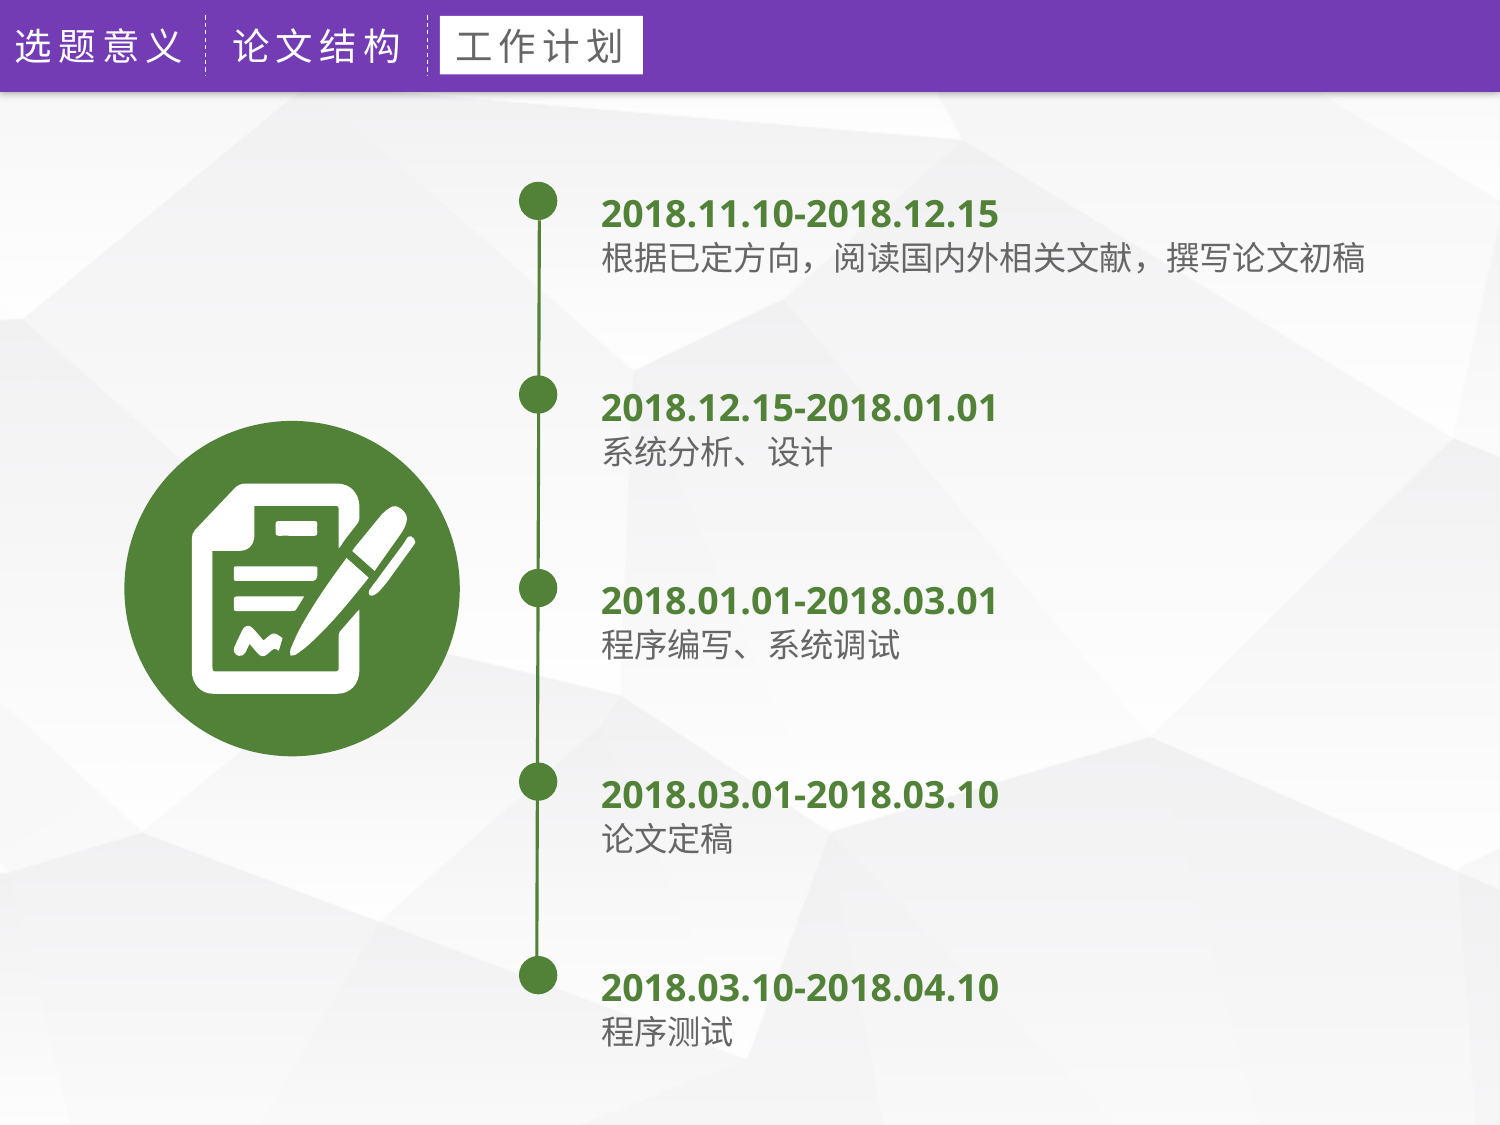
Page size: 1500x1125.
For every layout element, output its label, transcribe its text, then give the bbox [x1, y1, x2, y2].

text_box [586, 376, 1396, 480]
text_box [0, 0, 1500, 92]
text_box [586, 182, 1396, 286]
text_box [586, 763, 1396, 867]
text_box 论文结构 [213, 15, 420, 76]
picture [0, 92, 1500, 1125]
text_box 选题意义 [0, 15, 211, 76]
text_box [586, 569, 1396, 673]
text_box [519, 182, 557, 994]
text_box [191, 483, 416, 694]
text_box [123, 419, 461, 758]
text_box 工作计划 [440, 15, 653, 76]
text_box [586, 956, 1396, 1060]
